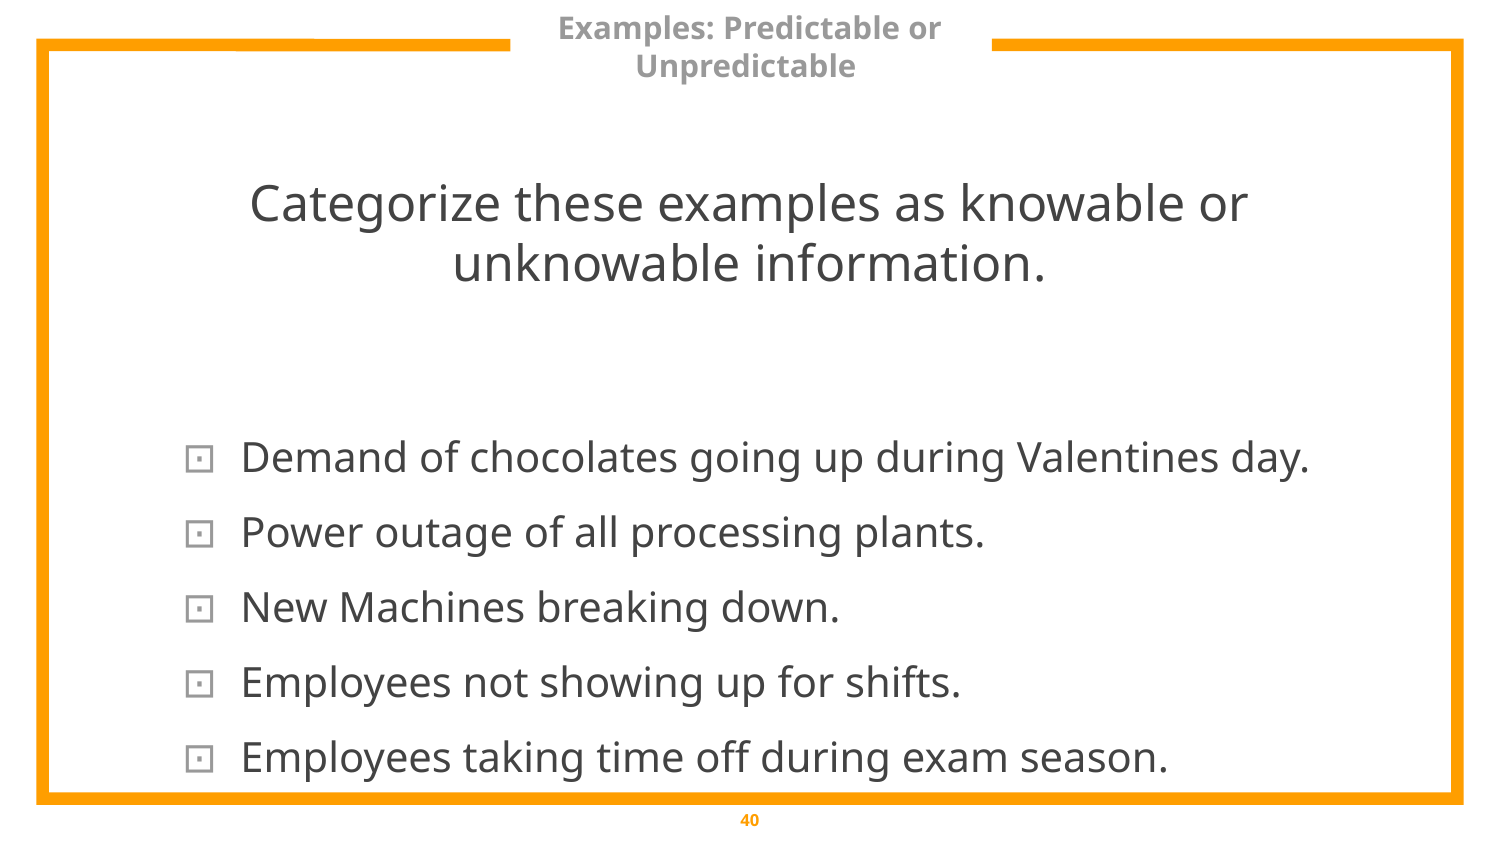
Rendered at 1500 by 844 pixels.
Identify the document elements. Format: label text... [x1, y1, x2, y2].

list Categorize these examples as knowable or unknowable information. Demand of chocolates going up during Valentines day. Power outage of all processing plants. New Machines breaking down. Employees not showing up for shifts. Employees taking time off during exam season. [150, 155, 1350, 688]
title Examples: Predictable or Unpredictable [531, 16, 969, 76]
slide_number ‹#› [0, 798, 1500, 844]
